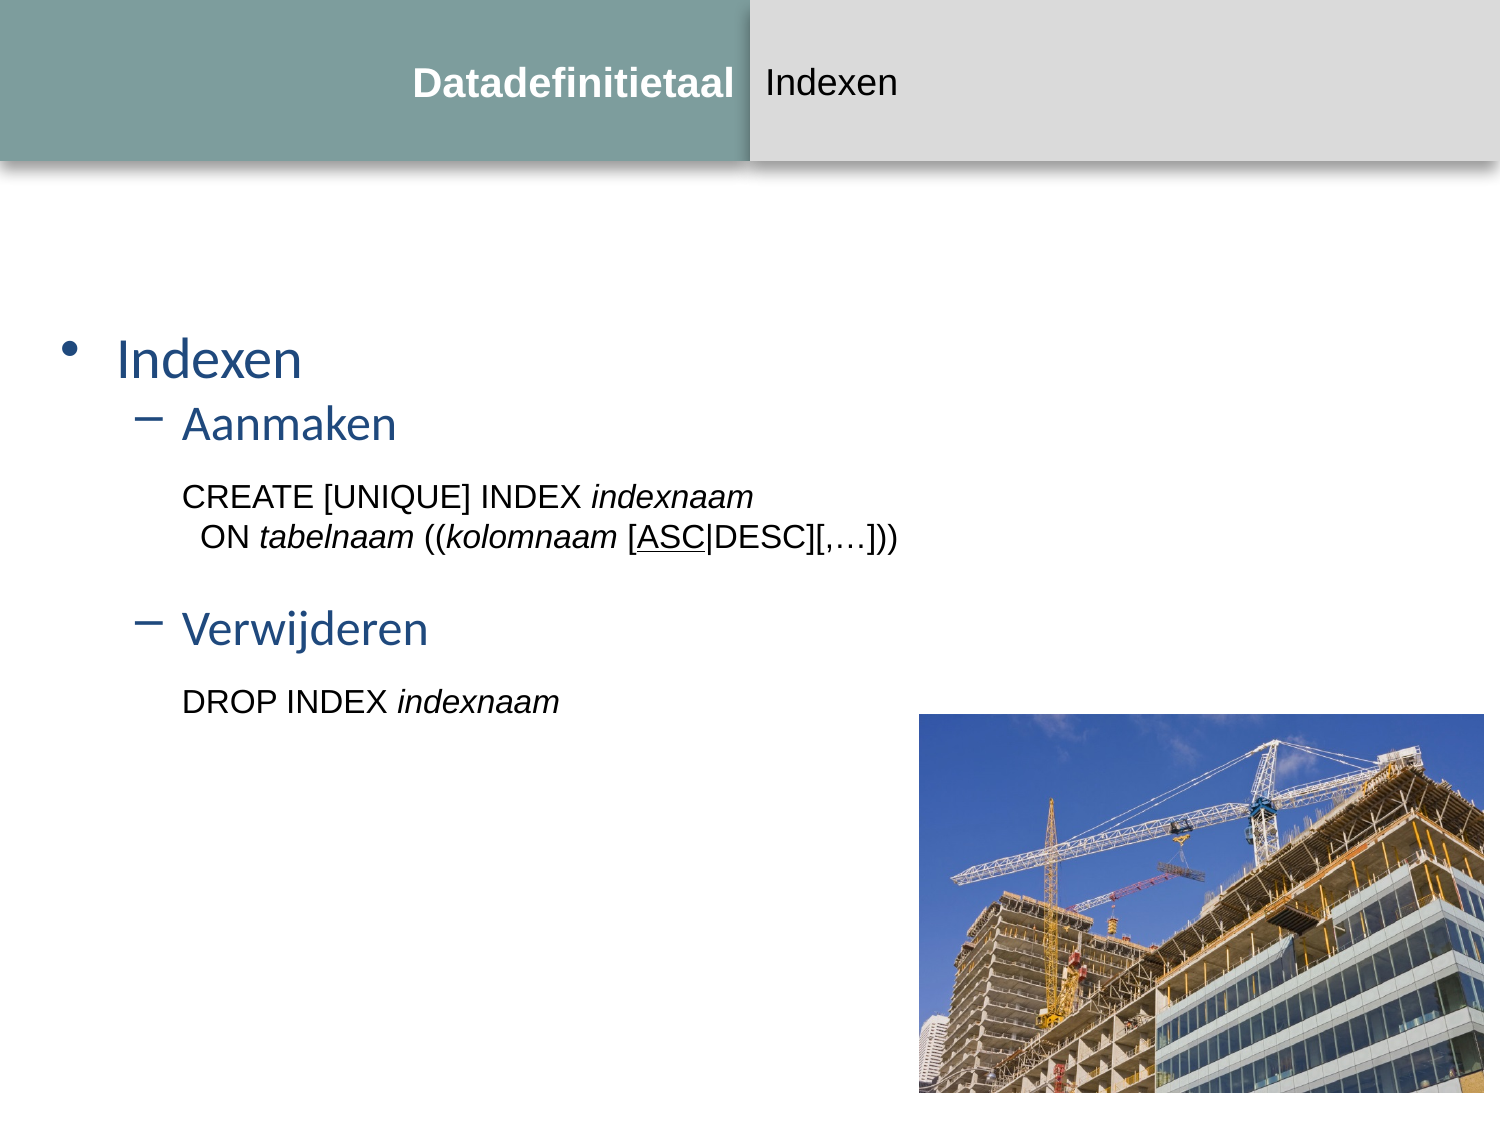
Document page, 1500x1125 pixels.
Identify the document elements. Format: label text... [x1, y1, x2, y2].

title Datadefinitietaal [0, 0, 750, 161]
text_box Indexen Aanmaken CREATE [UNIQUE] INDEX indexnaam ON tabelnaam ((kolomnaam [ASC|DESC][,…])) Verwijderen DROP INDEX indexnaam [45, 312, 1383, 880]
list Indexen [750, 0, 1500, 161]
picture [919, 714, 1484, 1093]
